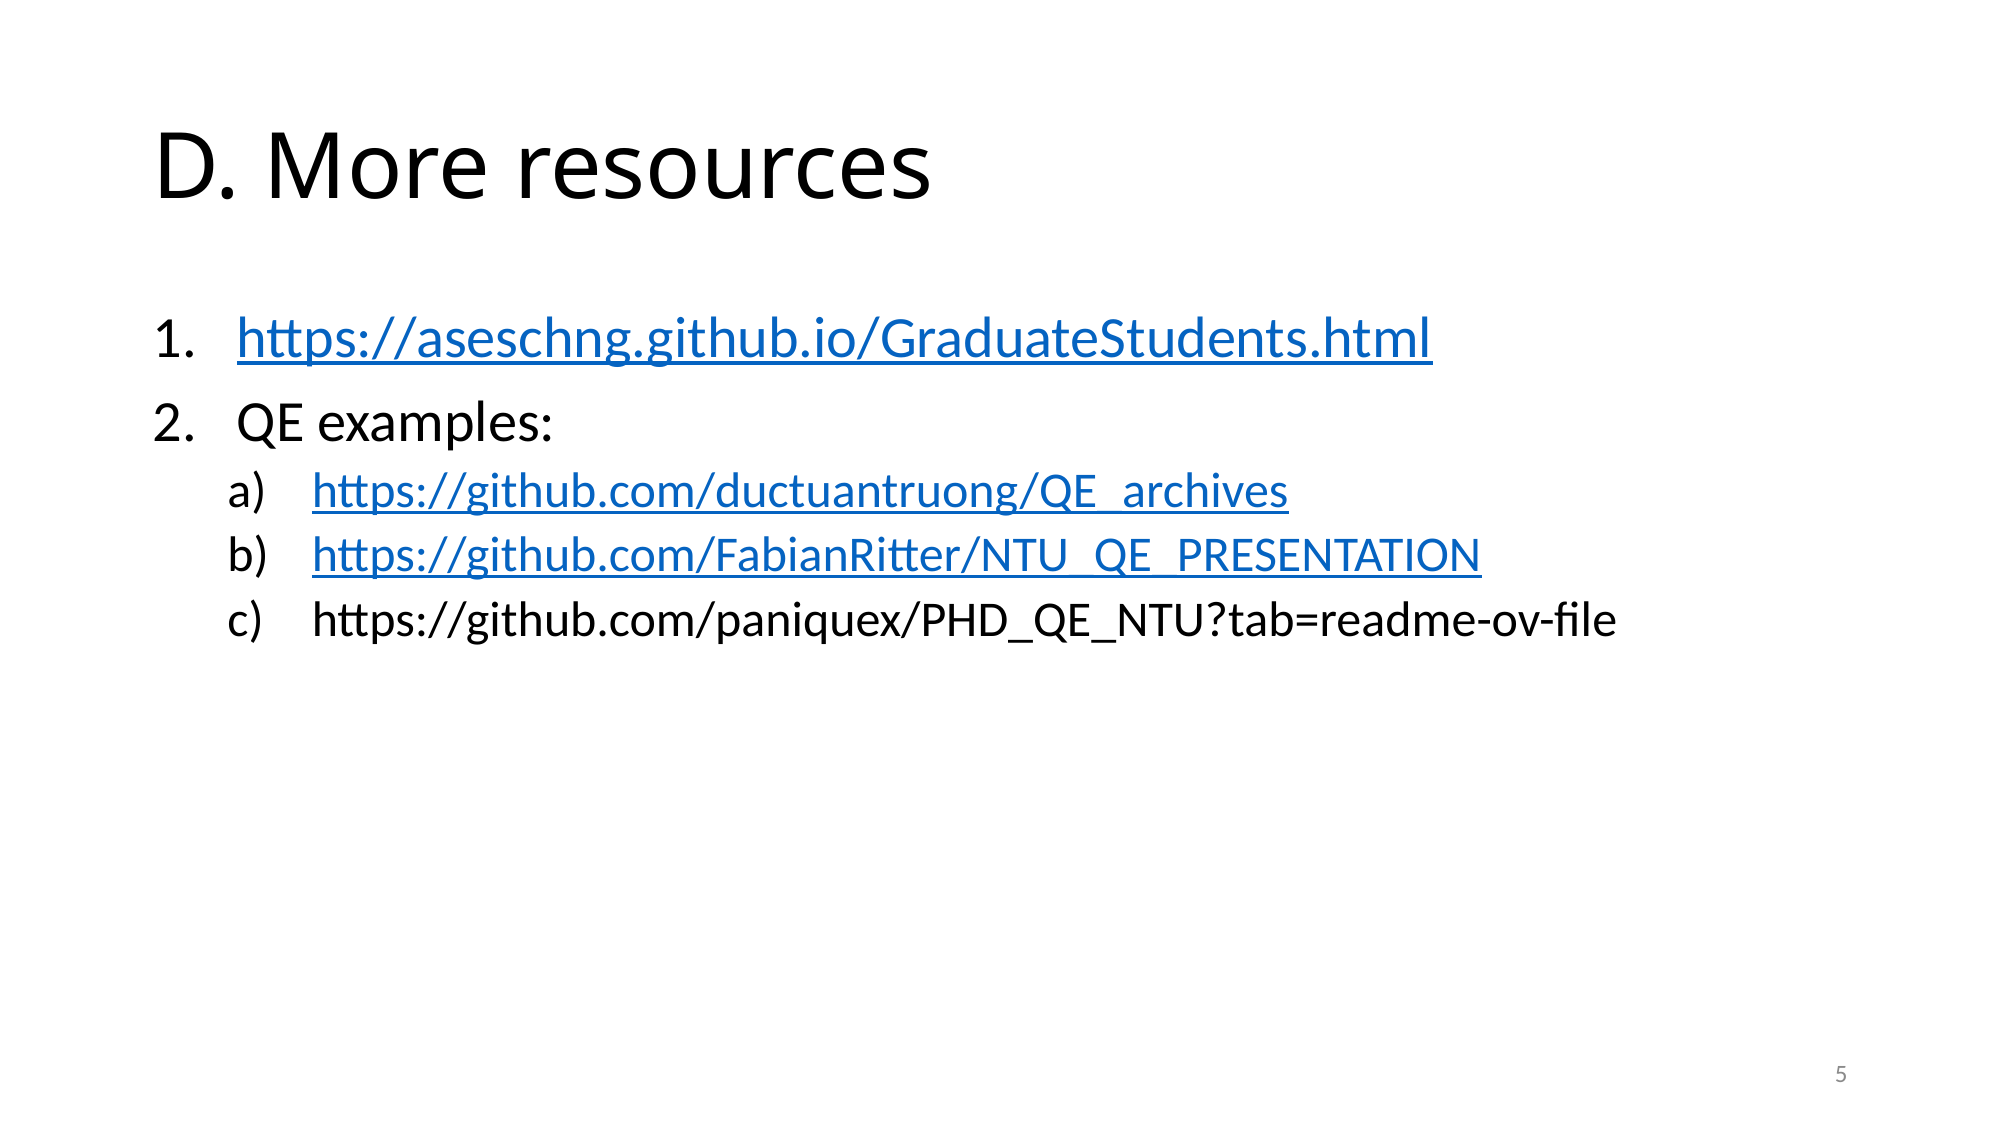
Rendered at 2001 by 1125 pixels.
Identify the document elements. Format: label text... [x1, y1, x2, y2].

list https://aseschng.github.io/GraduateStudents.html QE examples: https://github.com/ductuantruong/QE_archives https://github.com/FabianRitter/NTU_QE_PRESENTATION https://github.com/paniquex/PHD_QE_NTU?tab=readme-ov-file [137, 299, 1863, 1014]
slide_number 5 [1412, 1042, 1863, 1103]
title D. More resources [137, 59, 1863, 278]
